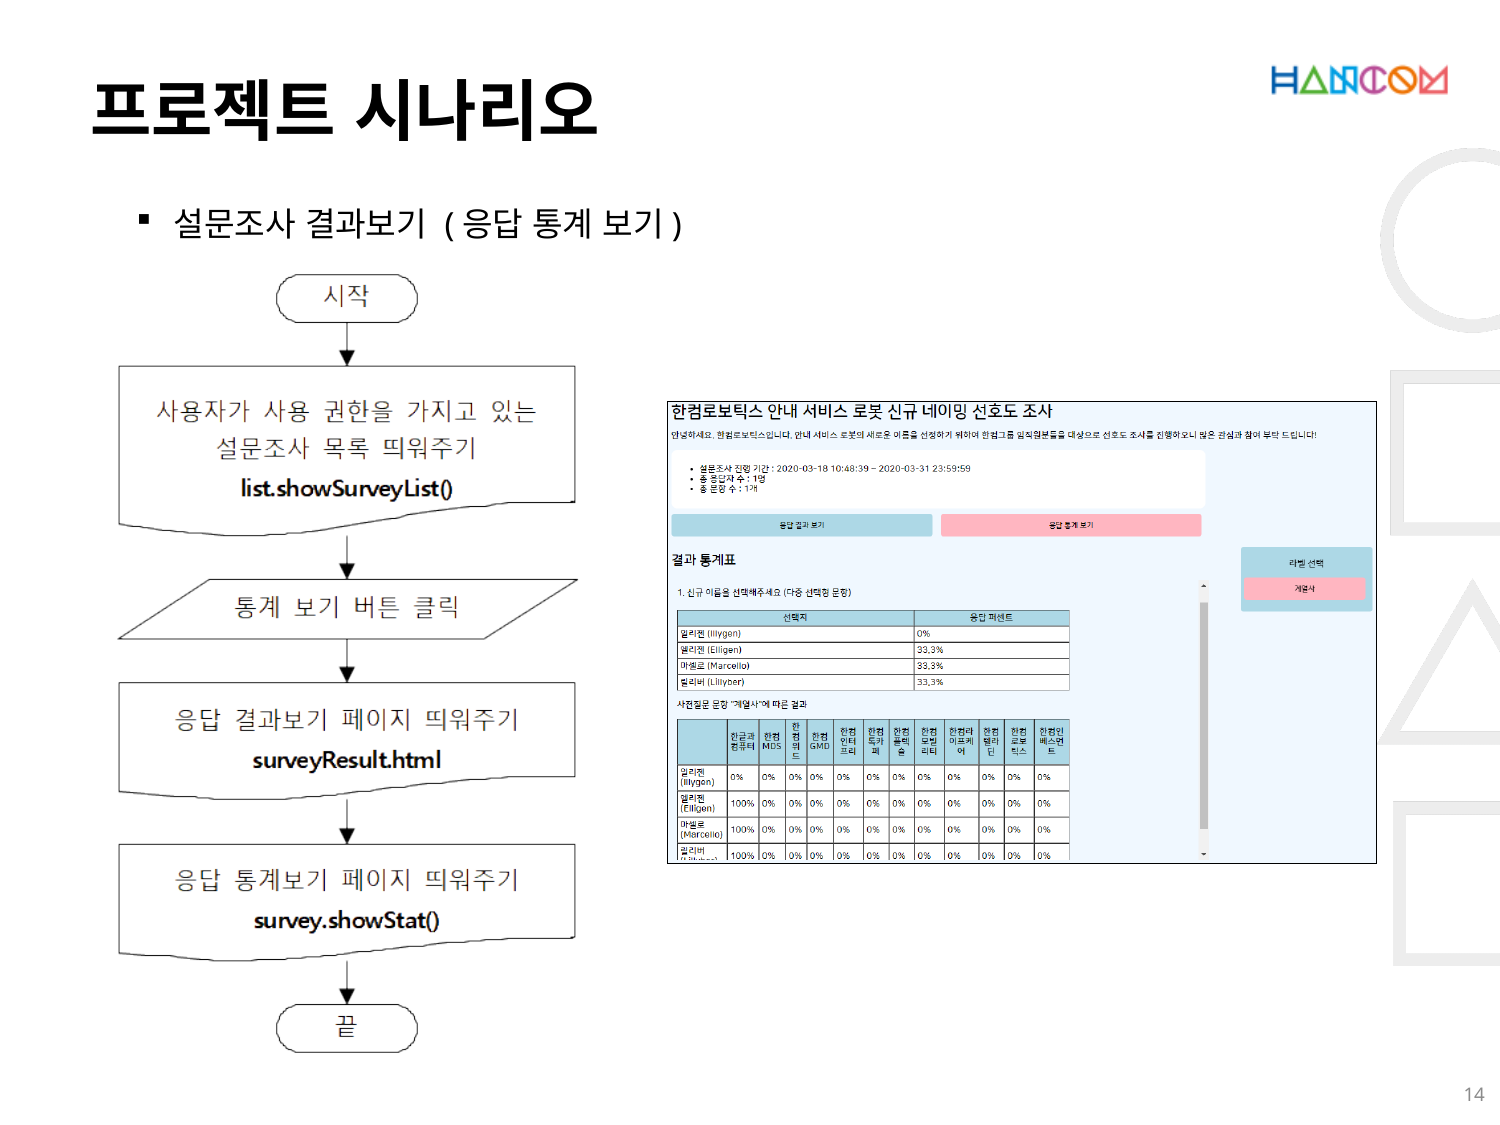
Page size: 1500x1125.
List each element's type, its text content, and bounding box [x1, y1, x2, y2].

picture [100, 127, 1500, 1066]
picture [1425, 51, 1459, 117]
text_box 설문조사 결과보기 (응답 통계 보기) [74, 196, 857, 251]
slide_number 14 [1149, 1065, 1500, 1125]
text_box 프로젝트 시나리오 [74, 45, 1425, 173]
